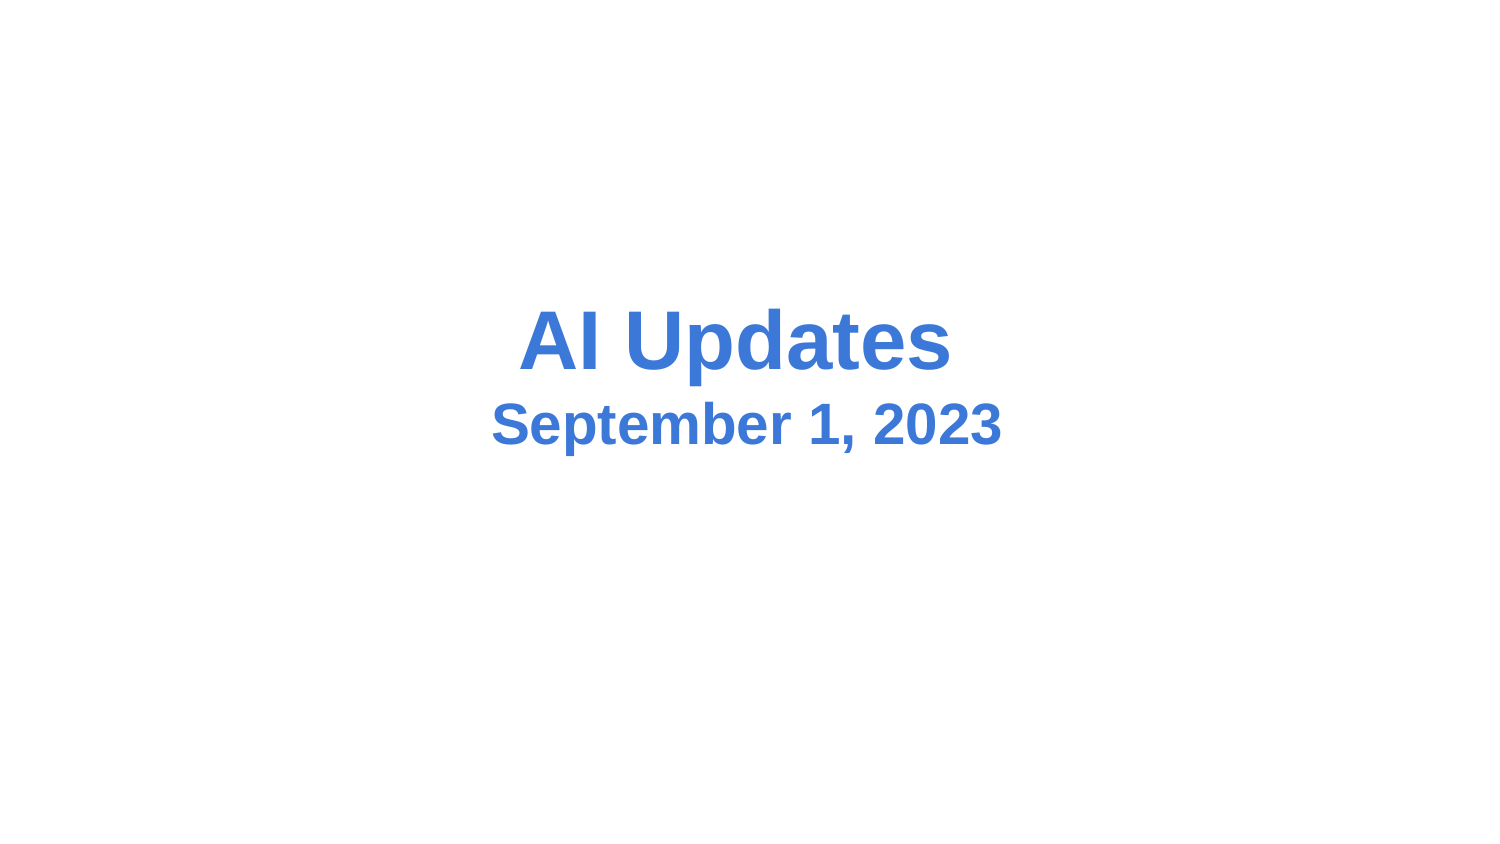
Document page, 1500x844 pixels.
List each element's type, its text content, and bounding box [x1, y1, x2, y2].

text_box AI Updates September 1, 2023 [397, 271, 1097, 472]
